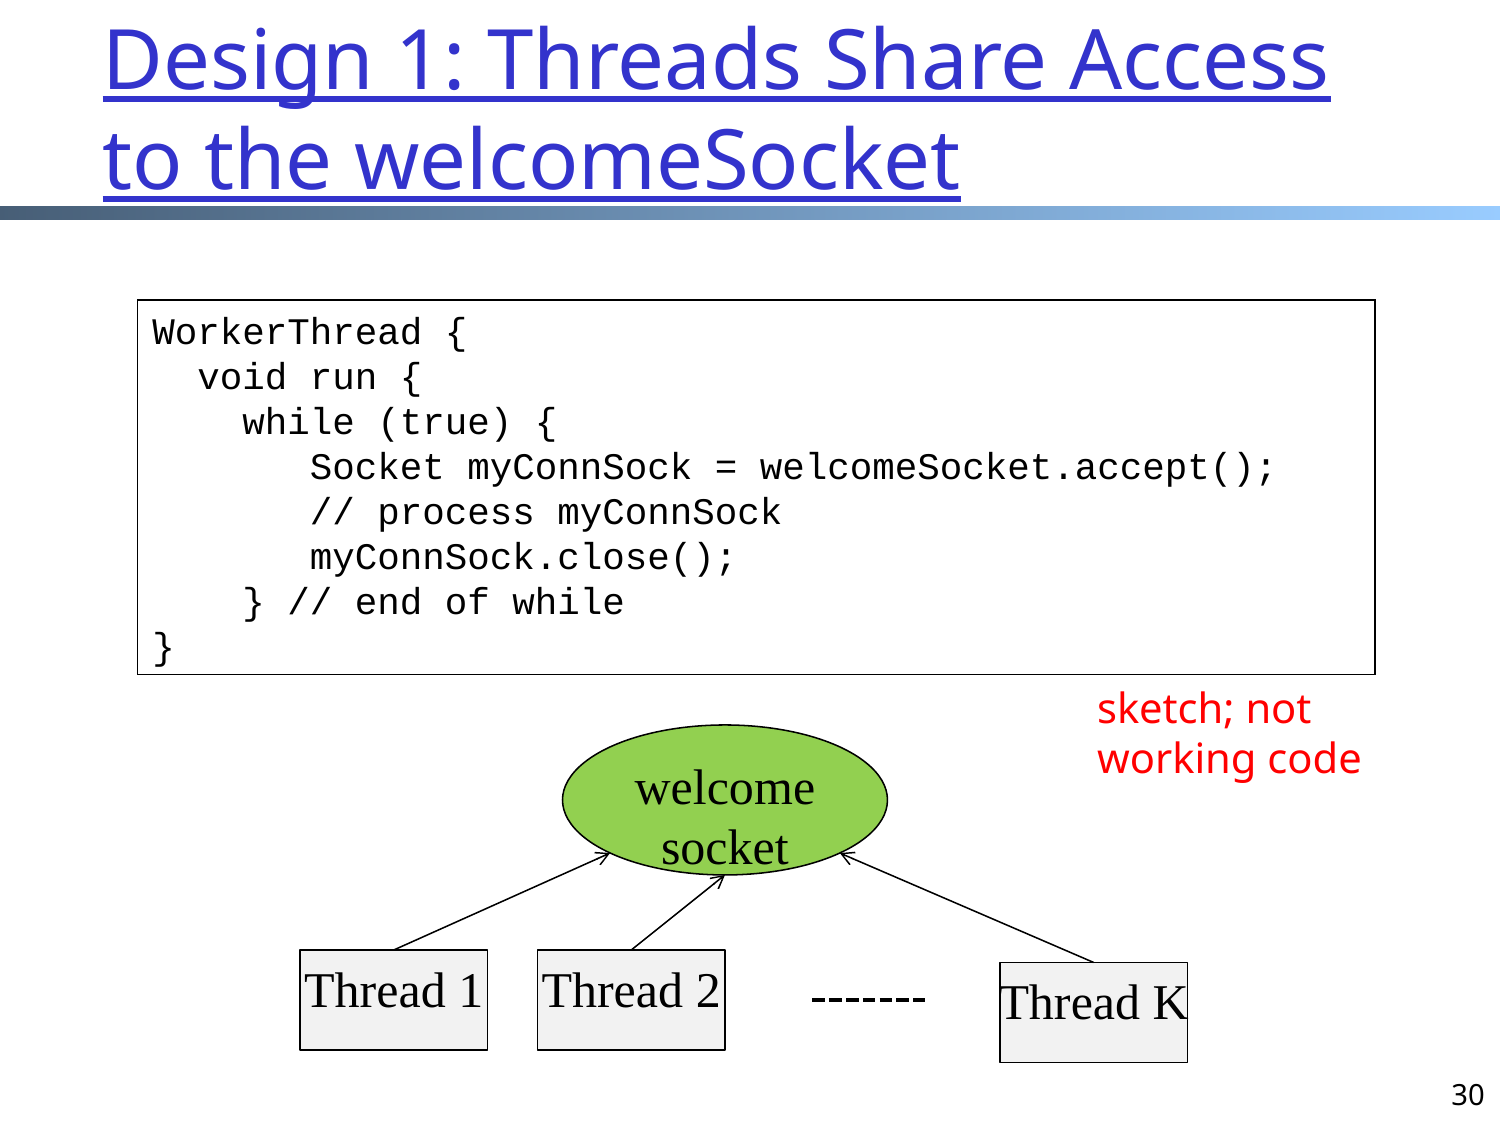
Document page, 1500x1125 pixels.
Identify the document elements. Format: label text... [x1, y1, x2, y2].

text_box welcome socket [562, 724, 888, 875]
slide_number 30 [1424, 1068, 1500, 1125]
text_box Thread K [999, 962, 1188, 1063]
text_box Thread 2 [537, 950, 725, 1050]
text_box Thread 1 [300, 950, 488, 1050]
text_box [640, 865, 716, 960]
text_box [911, 780, 1022, 1035]
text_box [453, 793, 551, 1010]
text_box sketch; not working code [1082, 674, 1377, 790]
text_box WorkerThread { void run { while (true) { Socket myConnSock = welcomeSocket.accept(); // process myConnSock myConnSock.close(); } // end of while } [137, 299, 1375, 675]
title Design 1: Threads Share Access to the welcomeSocket [87, 12, 1363, 200]
